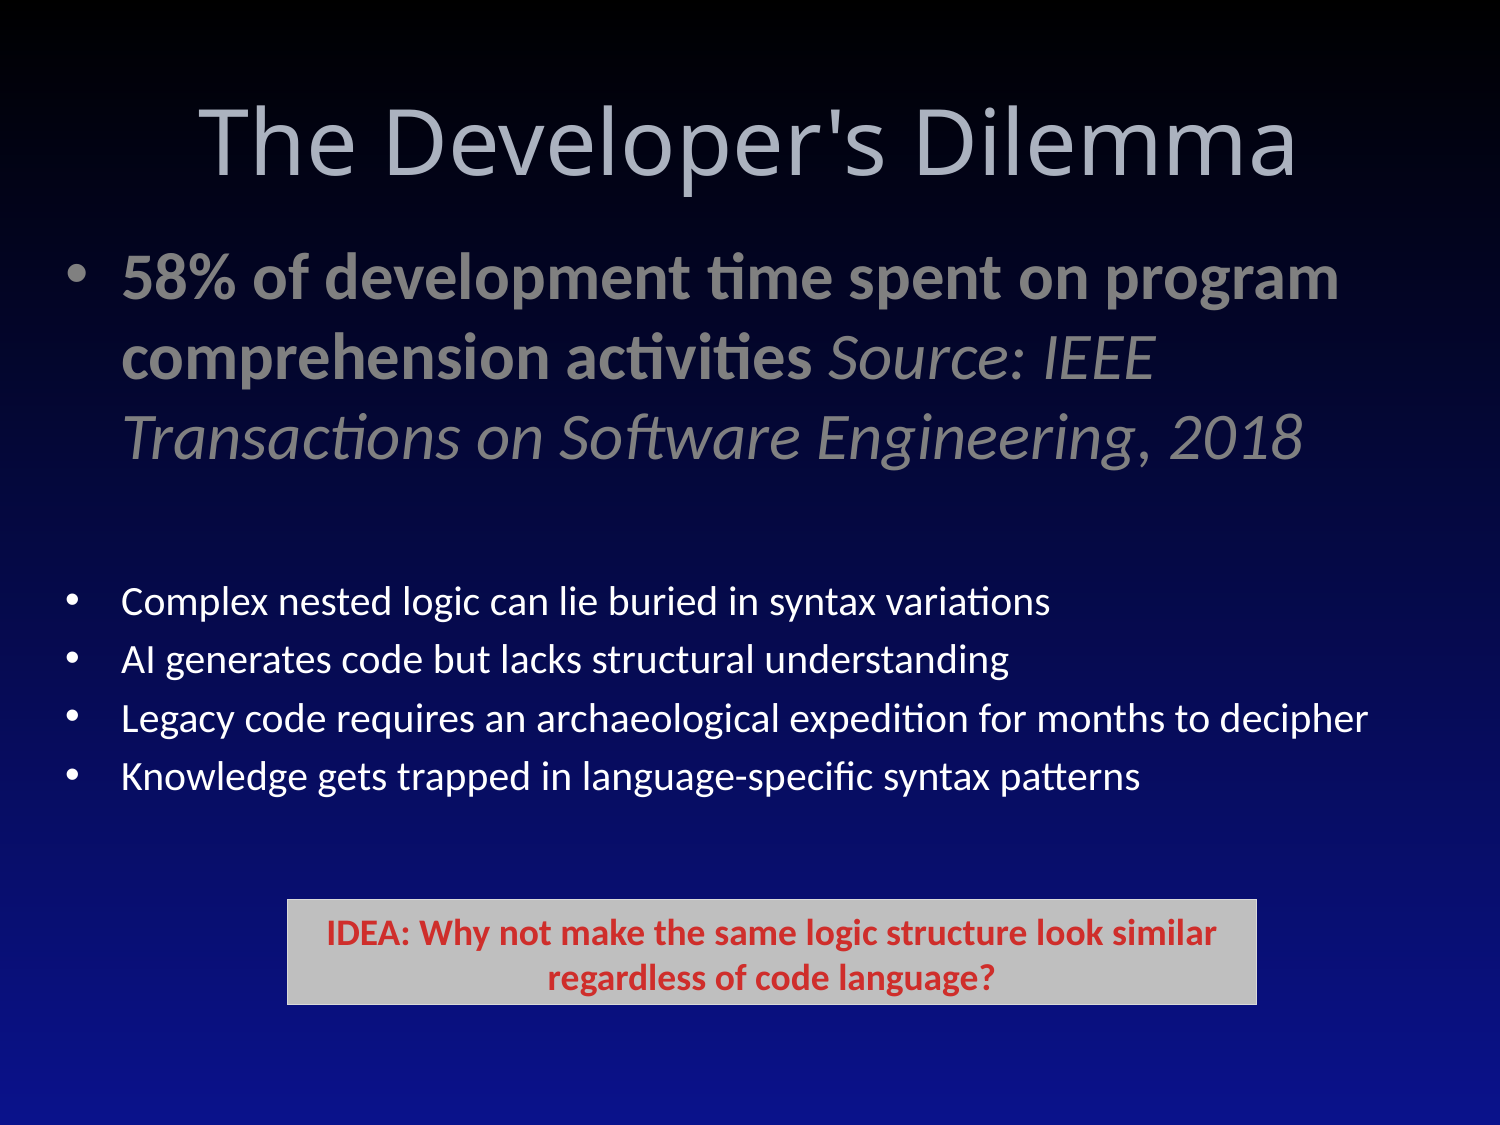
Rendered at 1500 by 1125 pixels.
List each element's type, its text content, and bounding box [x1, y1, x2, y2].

text_box IDEA: Why not make the same logic structure look similar regardless of code language? [287, 899, 1257, 1005]
title The Developer's Dilemma [75, 45, 1425, 224]
list 58% of development time spent on program comprehension activities Source: IEEE Transactions on Software Engineering, 2018 Complex nested logic can lie buried in syntax variations AI generates code but lacks structural understanding Legacy code requires an archaeological expedition for months to decipher Knowledge gets trapped in language-specific syntax patterns [50, 224, 1488, 1005]
